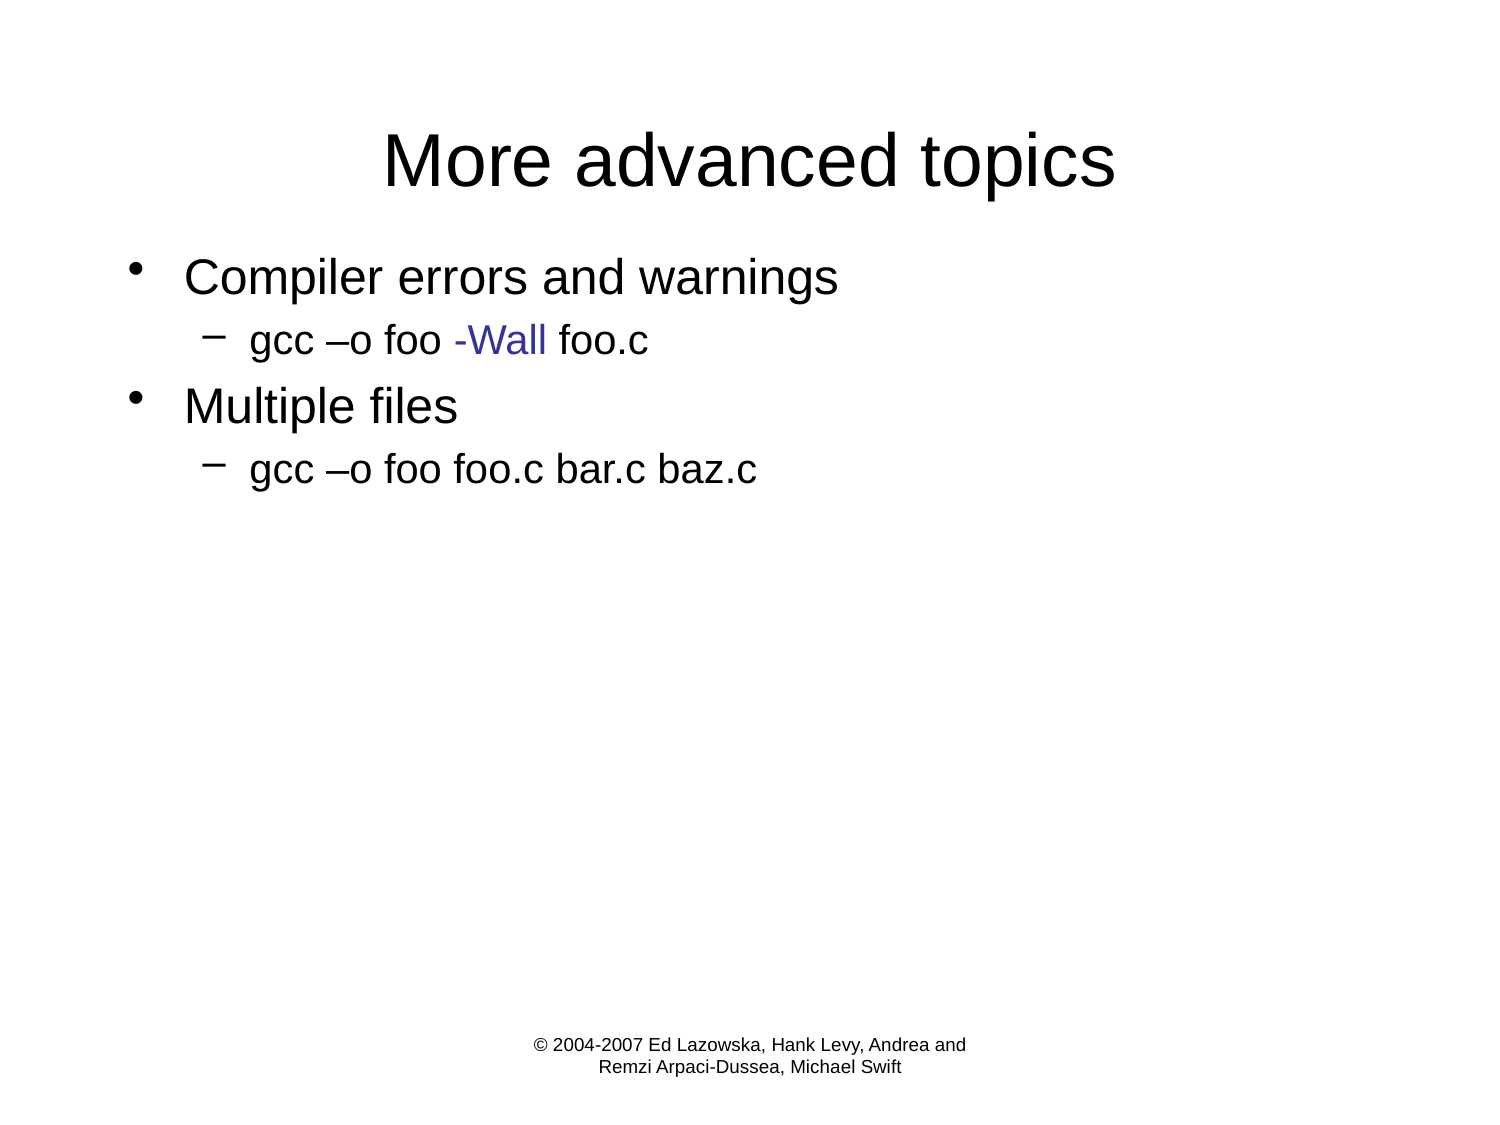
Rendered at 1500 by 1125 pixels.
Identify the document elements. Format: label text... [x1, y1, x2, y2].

title More advanced topics [112, 99, 1388, 213]
footer © 2004-2007 Ed Lazowska, Hank Levy, Andrea and Remzi Arpaci-Dussea, Michael Swift [512, 1024, 988, 1101]
list Compiler errors and warnings gcc –o foo -Wall foo.c Multiple files gcc –o foo foo.c bar.c baz.c [112, 237, 1388, 1001]
